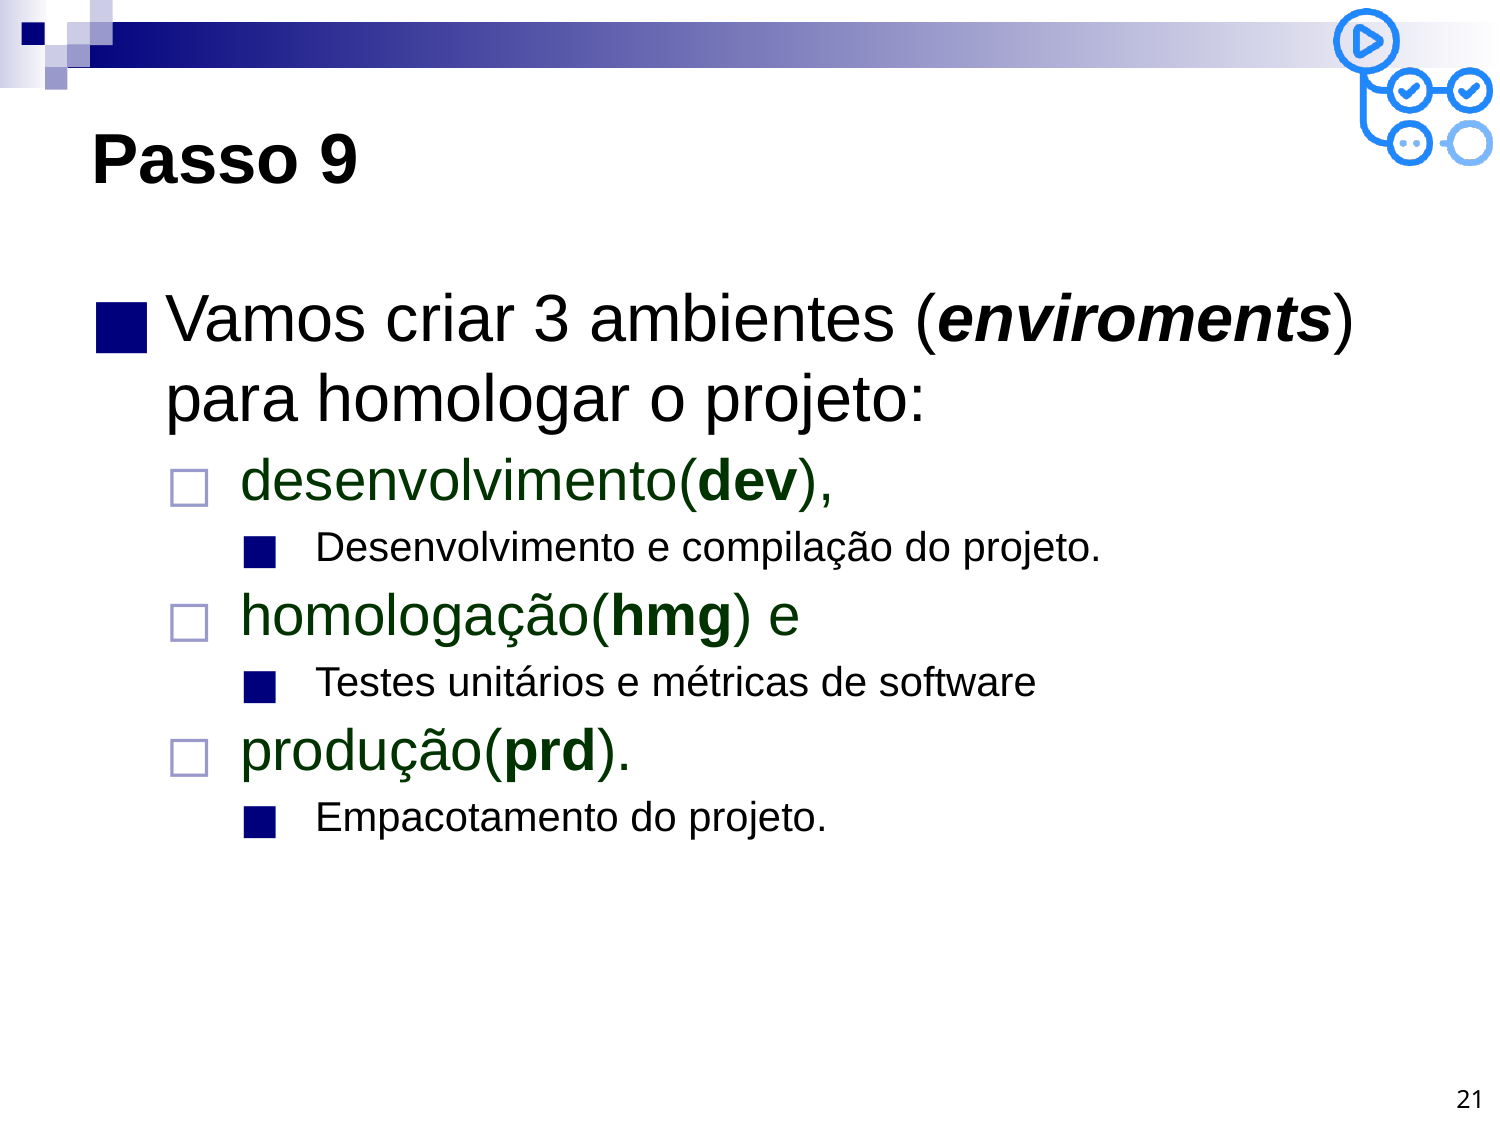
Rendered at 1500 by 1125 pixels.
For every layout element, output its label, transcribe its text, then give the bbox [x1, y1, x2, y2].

slide_number 21 [1116, 1050, 1500, 1125]
picture [1332, 7, 1493, 166]
title Passo 9 [76, 42, 1500, 268]
list Vamos criar 3 ambientes (enviroments) para homologar o projeto: desenvolvimento(dev), Desenvolvimento e compilação do projeto. homologação(hmg) e Testes unitários e métricas de software produção(prd). Empacotamento do projeto. [75, 267, 1455, 1125]
